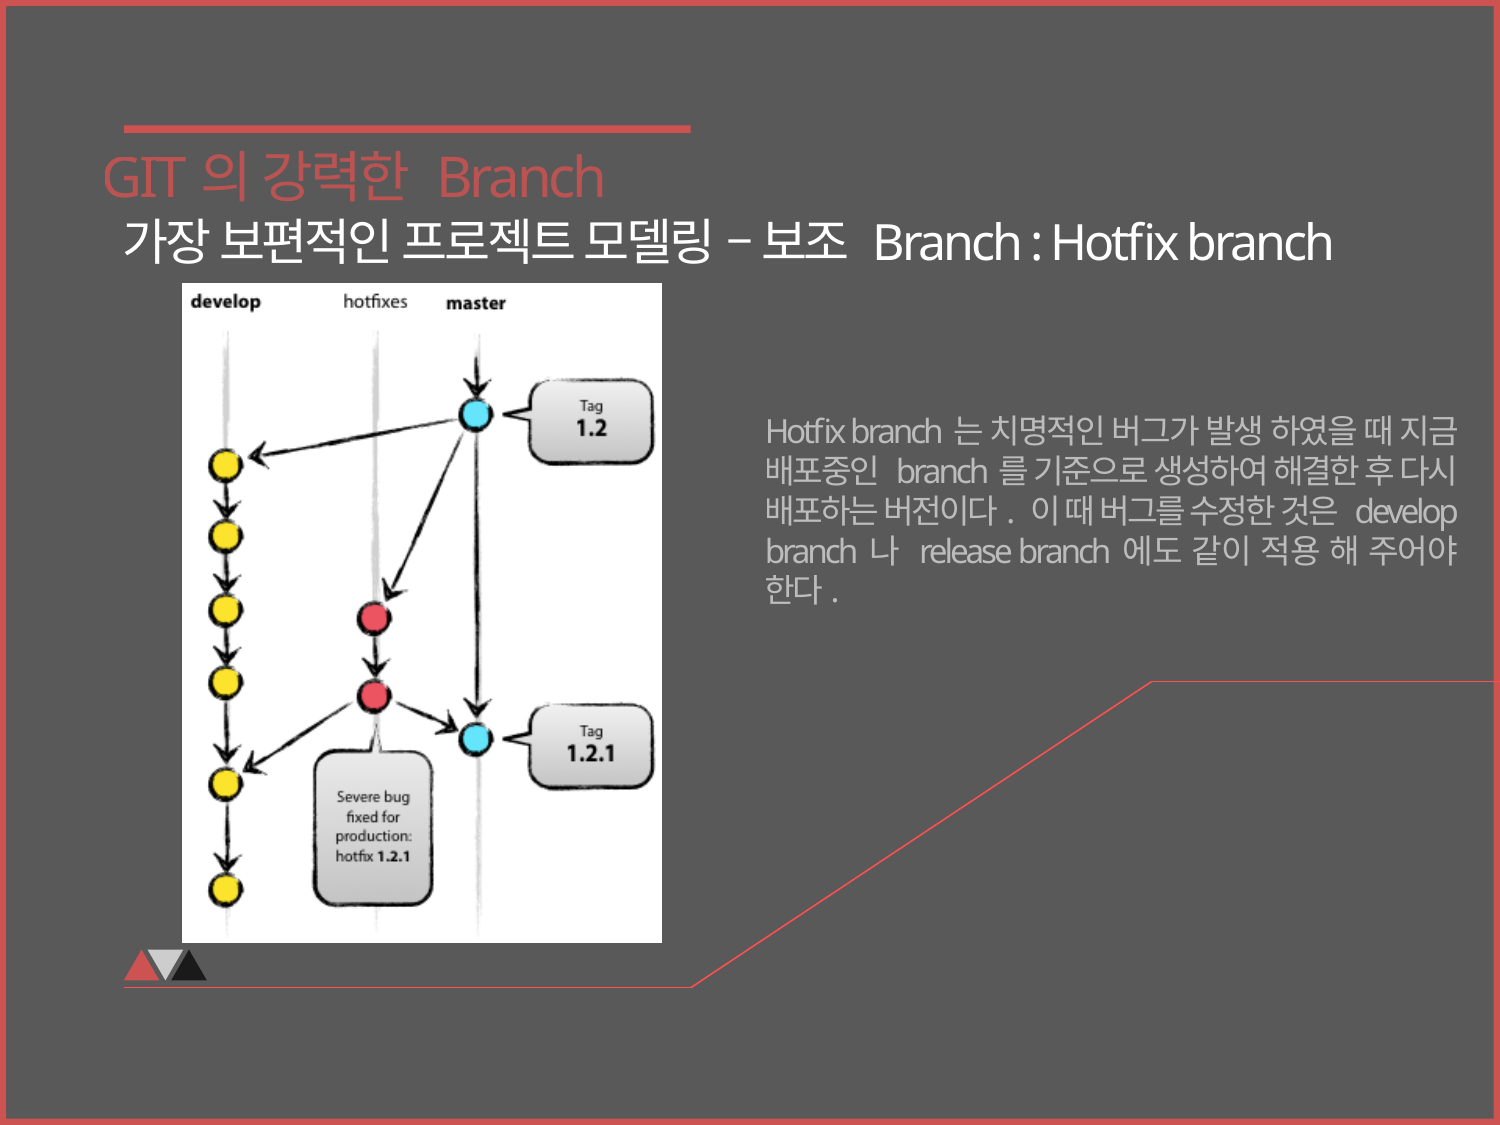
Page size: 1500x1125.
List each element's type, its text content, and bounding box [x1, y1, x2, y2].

picture [181, 283, 662, 943]
text_box [0, 0, 1500, 1125]
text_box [690, 681, 1152, 988]
text_box GIT의 강력한 Branch [86, 134, 623, 217]
